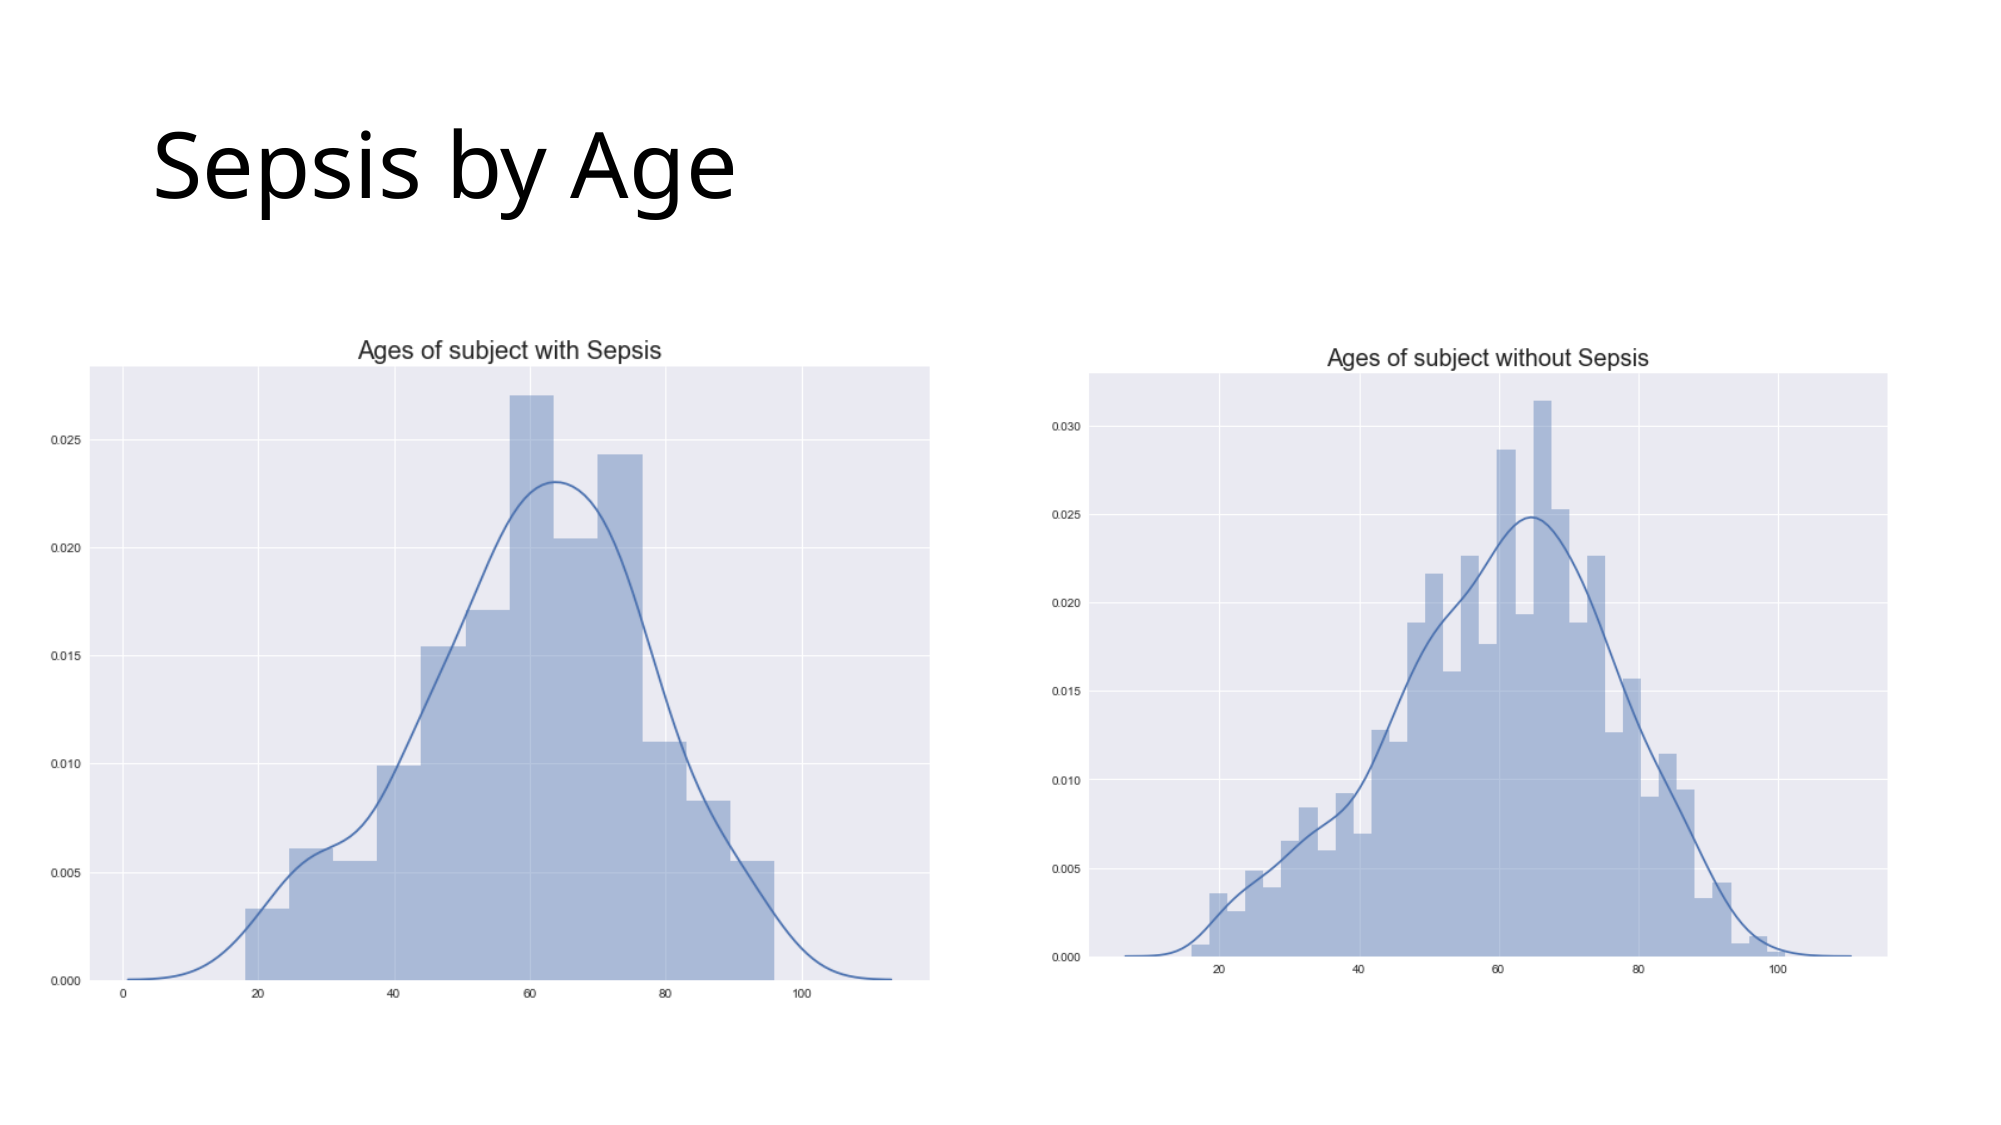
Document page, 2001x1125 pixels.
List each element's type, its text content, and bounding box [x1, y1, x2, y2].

title Sepsis by Age [137, 59, 1863, 278]
picture [1026, 334, 1978, 991]
picture [16, 334, 1000, 1033]
